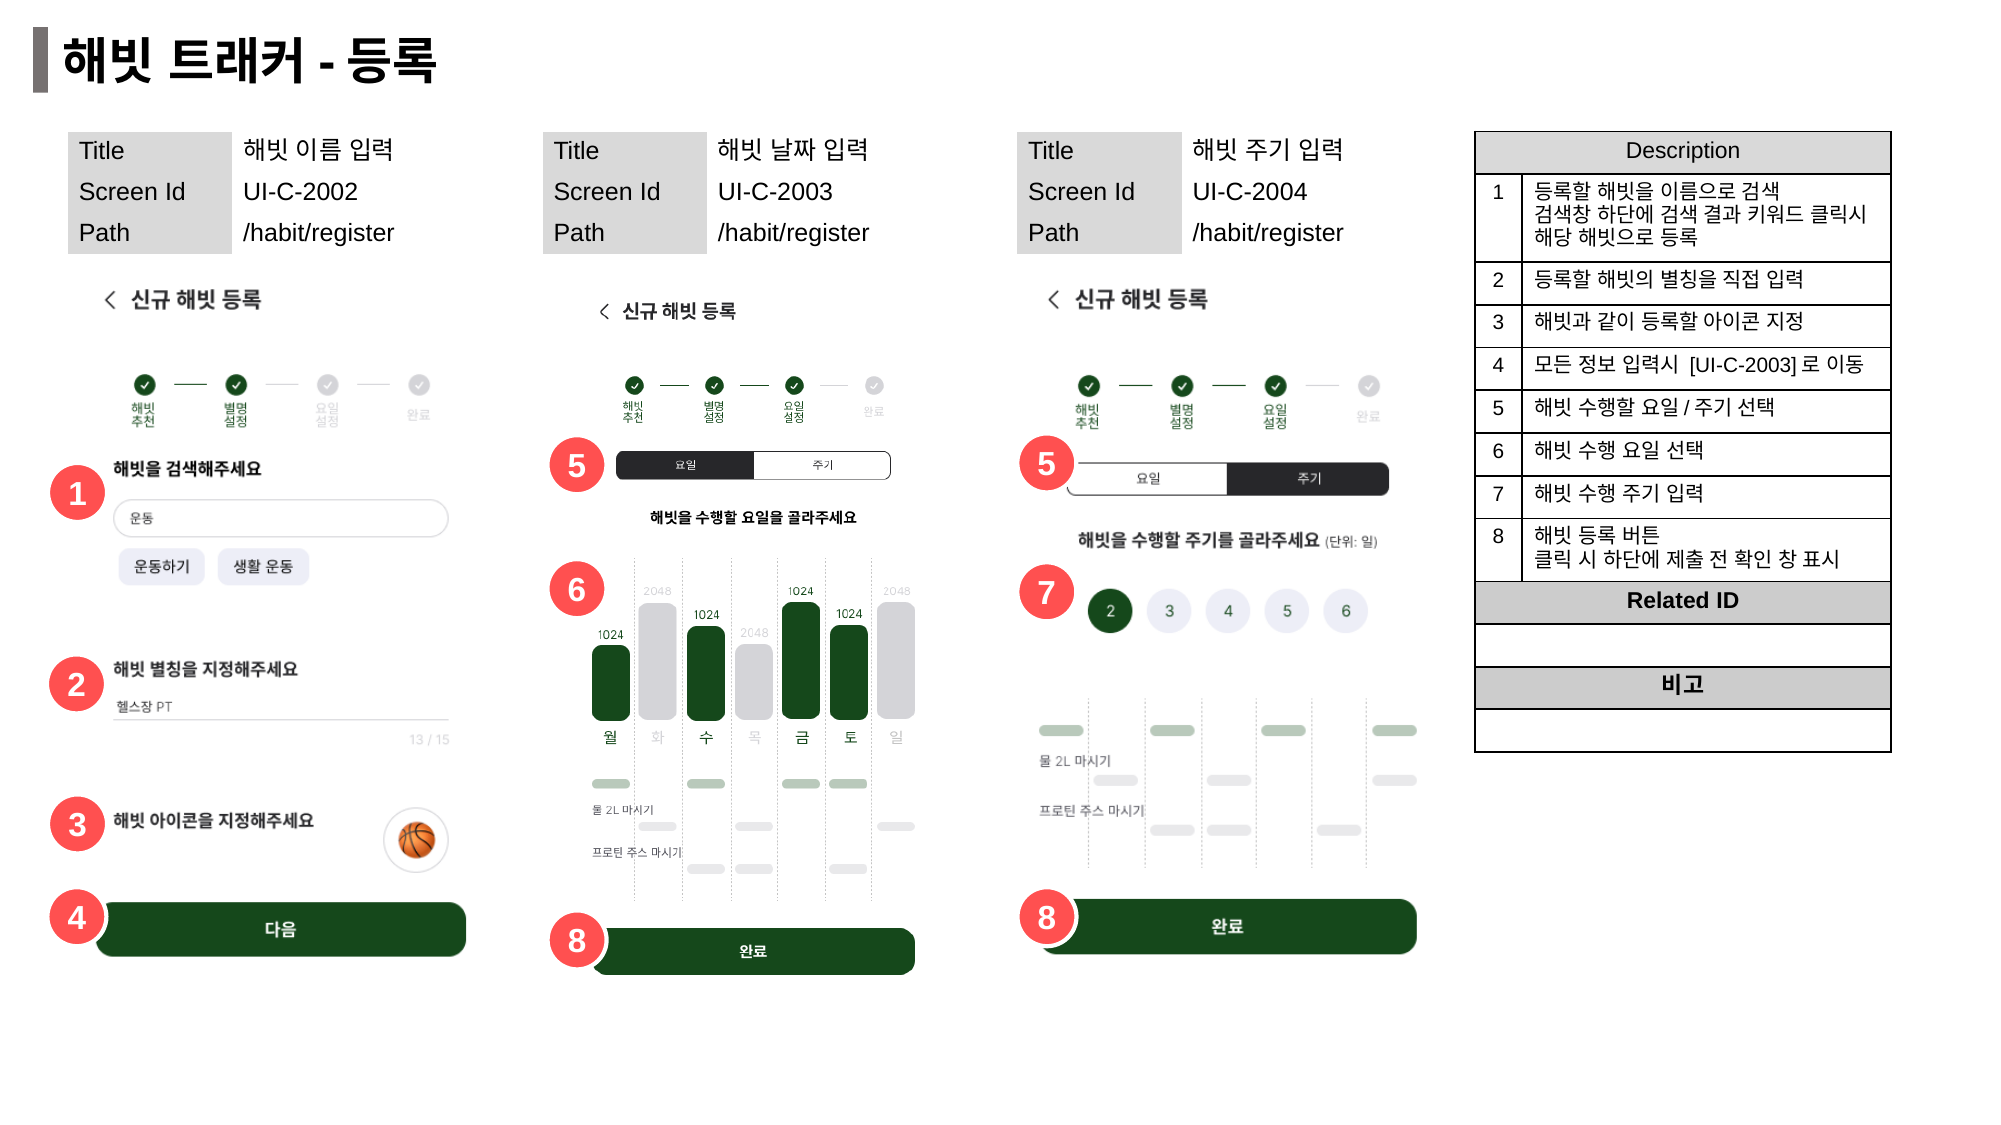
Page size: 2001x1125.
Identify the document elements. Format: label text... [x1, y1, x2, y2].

table_cell UI-C-2003 [707, 172, 964, 213]
table_header Title [1017, 132, 1182, 172]
picture [1028, 261, 1428, 972]
table_cell 비고 [1476, 668, 1890, 708]
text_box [1017, 886, 1077, 947]
table_cell 해빗 수행 주기 입력 [1523, 477, 1890, 518]
table_cell 5 [1476, 391, 1521, 432]
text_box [547, 434, 607, 495]
table_cell 3 [1476, 306, 1521, 347]
text_box 해빗 트래커-등록 [48, 22, 519, 97]
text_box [547, 558, 607, 619]
table_cell /habit/register [232, 213, 489, 254]
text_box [1017, 561, 1077, 622]
table_cell Path [68, 213, 232, 254]
table_cell 6 [1476, 434, 1521, 475]
table_cell 해빗 수행 요일 선택 [1523, 434, 1890, 475]
table_cell [68, 254, 489, 988]
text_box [46, 654, 107, 714]
table_cell 모든 정보 입력시 [UI-C-2003]로 이동 [1523, 348, 1890, 389]
table_cell 등록할 해빗을 이름으로 검색 검색창 하단에 검색 결과 키워드 클릭시 해당 해빗으로 등록 [1523, 175, 1890, 261]
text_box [47, 886, 107, 947]
table_cell 해빗 등록 버튼 클릭 시 하단에 제출 전 확인 창 표시 [1523, 519, 1890, 581]
table_cell Path [543, 213, 707, 254]
table_cell Screen Id [68, 172, 232, 213]
table_cell [1017, 254, 1438, 988]
table_cell 2 [1476, 263, 1521, 304]
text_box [47, 794, 108, 854]
table_cell Screen Id [543, 172, 707, 213]
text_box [547, 910, 607, 970]
table_header Title [543, 132, 707, 172]
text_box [47, 462, 108, 524]
table_cell 등록할 해빗의 별칭을 직접 입력 [1523, 263, 1890, 304]
table_cell 8 [1476, 519, 1521, 581]
text_box [31, 25, 48, 95]
table_cell Screen Id [1017, 172, 1182, 213]
table_header 해빗 주기 입력 [1182, 132, 1438, 172]
table_cell 해빗과 같이 등록할 아이콘 지정 [1523, 306, 1890, 347]
table_cell [1476, 625, 1890, 666]
table_cell 해빗 수행할 요일/주기 선택 [1523, 391, 1890, 432]
table_cell 4 [1476, 348, 1521, 389]
table_cell Path [1017, 213, 1182, 254]
picture [84, 263, 477, 973]
table_header 해빗 날짜 입력 [707, 132, 964, 172]
table_header Title [68, 132, 232, 172]
table_cell [1476, 710, 1890, 751]
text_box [1017, 433, 1077, 493]
table_cell UI-C-2004 [1182, 172, 1438, 213]
table_cell 7 [1476, 477, 1521, 518]
table_cell 1 [1476, 175, 1521, 261]
picture [582, 279, 924, 989]
table_header 해빗 이름 입력 [232, 132, 489, 172]
table_header Description [1476, 132, 1890, 173]
table_cell /habit/register [707, 213, 964, 254]
table_cell UI-C-2002 [232, 172, 489, 213]
table_cell [543, 254, 964, 988]
table_cell /habit/register [1182, 213, 1438, 254]
table_cell Related ID [1476, 582, 1890, 623]
